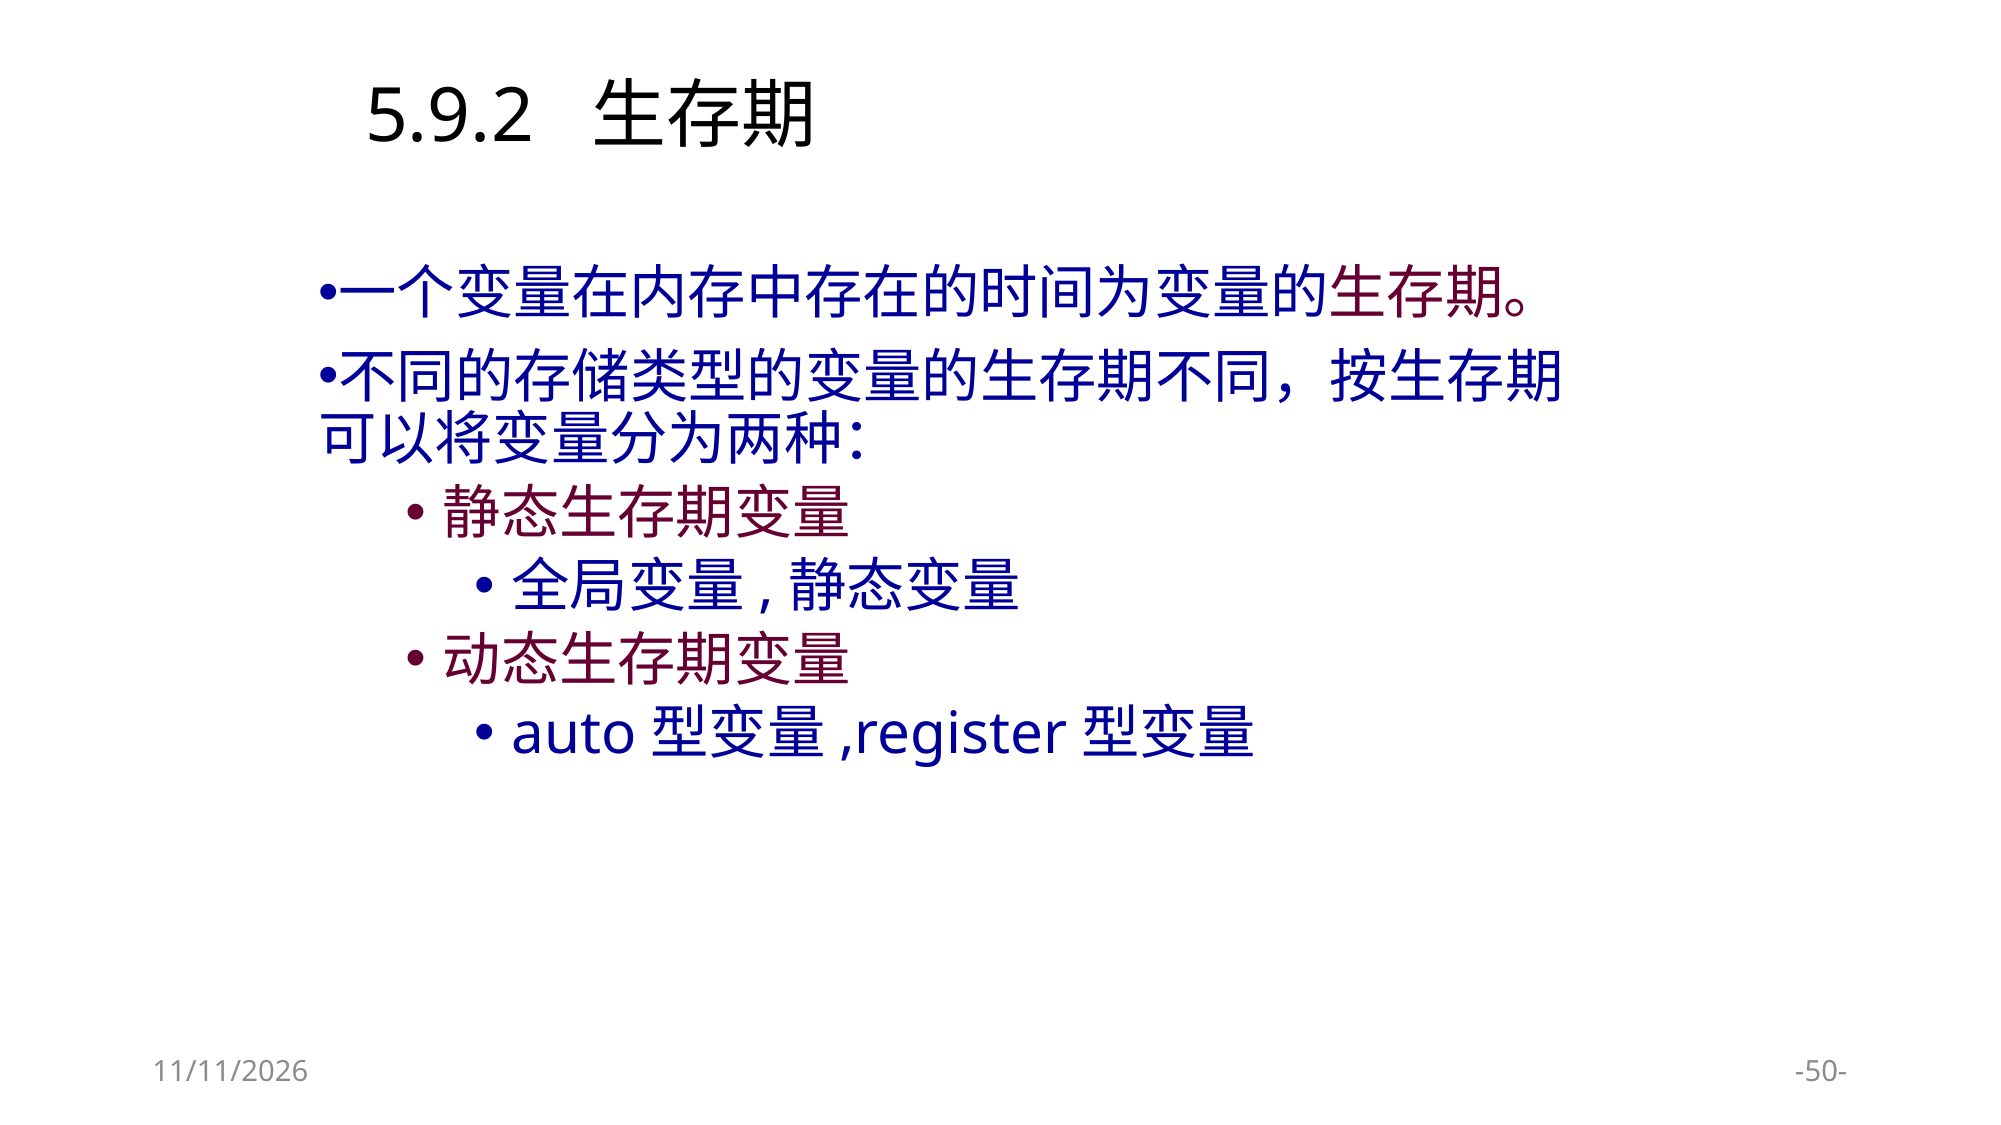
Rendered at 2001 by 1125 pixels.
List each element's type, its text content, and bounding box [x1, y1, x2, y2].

slide_number -50- [1412, 1042, 1863, 1103]
list 一个变量在内存中存在的时间为变量的生存期。 不同的存储类型的变量的生存期不同，按生存期可以将变量分为两种： 静态生存期变量 全局变量,静态变量 动态生存期变量 auto型变量,register型变量 [303, 255, 1579, 931]
title 5.9.2 生存期 [350, 50, 1625, 185]
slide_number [137, 1042, 588, 1103]
